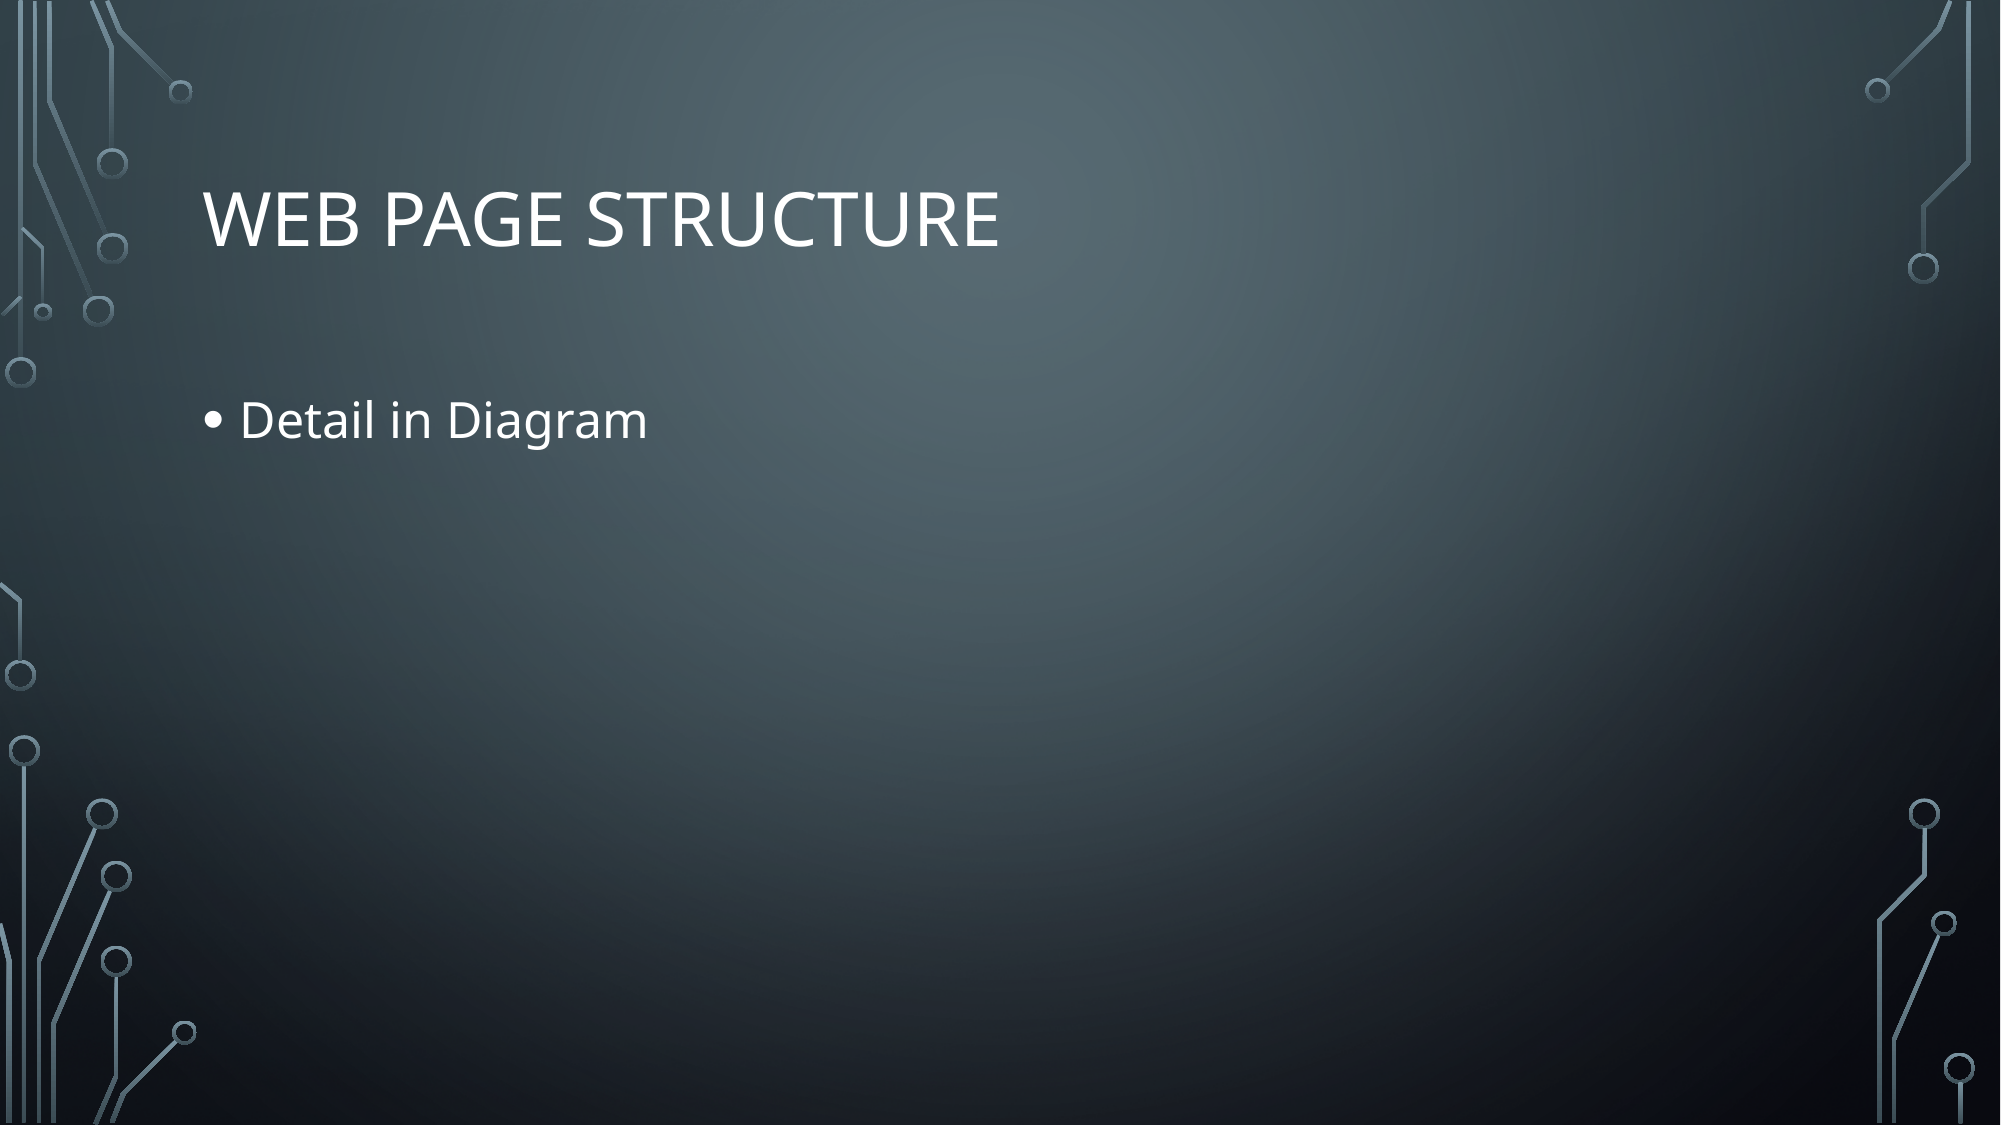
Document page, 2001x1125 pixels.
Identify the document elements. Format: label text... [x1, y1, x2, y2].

list Detail in Diagram [187, 369, 1813, 950]
title Web page structure [187, 101, 1813, 344]
